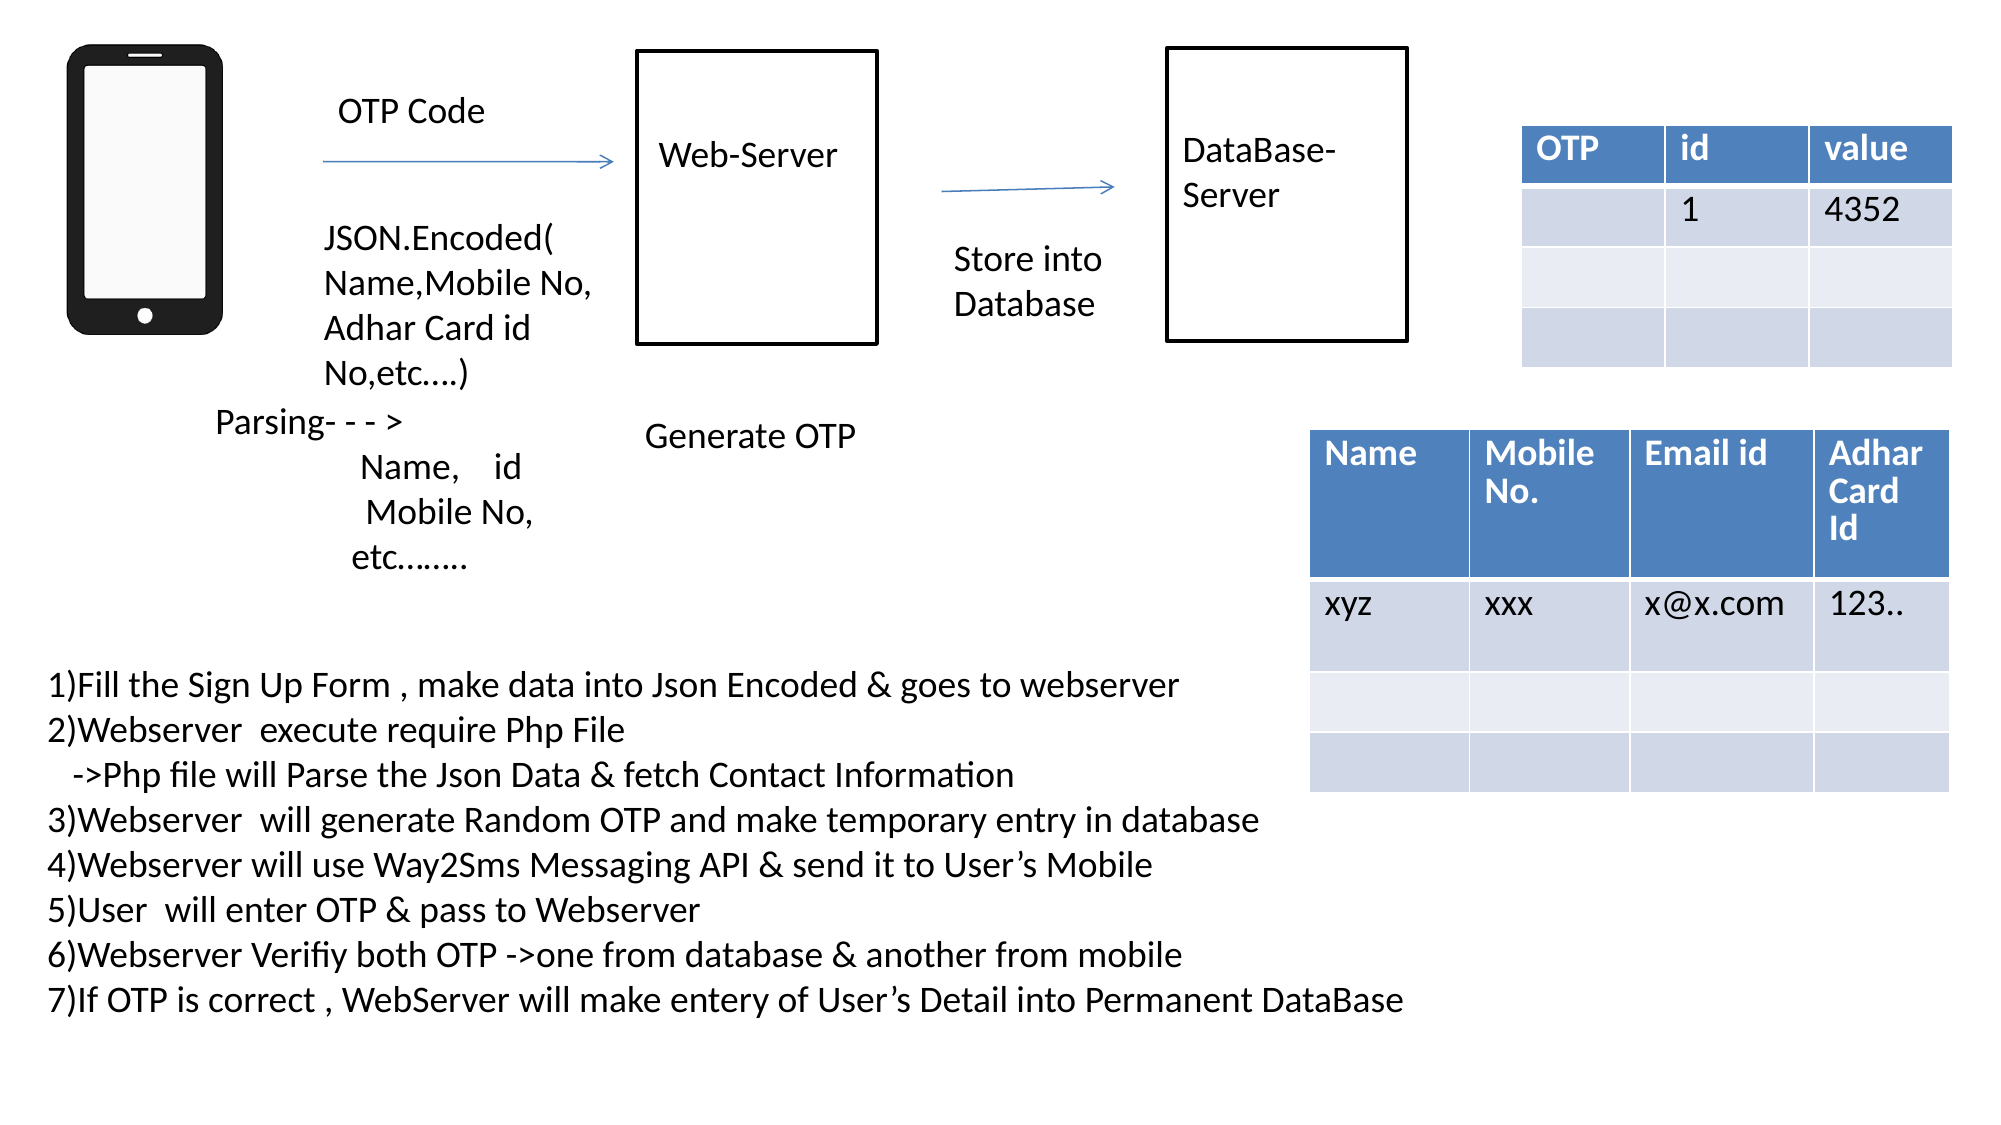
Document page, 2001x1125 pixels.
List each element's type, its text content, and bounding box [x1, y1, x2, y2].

text_box [635, 49, 879, 346]
table_header id [1666, 126, 1808, 183]
table_cell [1522, 189, 1664, 246]
table_header value [1810, 126, 1952, 183]
table_header Name [1310, 430, 1469, 577]
text_box JSON.Encoded( Name,Mobile No, Adhar Card id No,etc….) [309, 205, 635, 389]
table_cell [1810, 248, 1952, 307]
table_cell [1631, 733, 1813, 792]
table_cell 123.. [1815, 582, 1949, 671]
text_box OTP Code [323, 78, 600, 139]
table_cell 1 [1666, 189, 1808, 246]
table_cell 4352 [1810, 189, 1952, 246]
table_cell [1666, 248, 1808, 307]
table_cell [1522, 308, 1664, 367]
text_box Generate OTP [629, 403, 944, 509]
table_cell [1631, 673, 1813, 731]
table_cell [1666, 308, 1808, 367]
table_header OTP [1522, 126, 1664, 183]
table_cell [1310, 733, 1469, 792]
picture [0, 41, 289, 337]
text_box Store into Database [939, 226, 1120, 331]
table_header Email id [1631, 430, 1813, 577]
table_cell [1470, 733, 1629, 792]
table_cell xxx [1470, 582, 1629, 671]
table_cell [1522, 248, 1664, 307]
text_box 1)Fill the Sign Up Form , make data into Json Encoded & goes to webserver 2)Webserver execute require Php File ->Php file will Parse the Json Data & fetch Contact Information 3)Webserver will generate Random OTP and make temporary entry in database 4)Webserver will use Way2Sms Messaging API & send it to User’s Mobile 5)User will enter OTP & pass to Webserver 6)Webserver Verifiy both OTP ->one from database & another from mobile 7)If OTP is correct , WebServer will make entery of User’s Detail into Permanent DataBase [32, 653, 1939, 1073]
text_box Parsing- - - > Name, id Mobile No, etc…….. [200, 389, 755, 630]
table_header Adhar Card Id [1815, 430, 1949, 577]
table_cell xyz [1310, 582, 1469, 671]
text_box Web-Server [643, 122, 861, 182]
table_cell [1810, 308, 1952, 367]
table_cell [1815, 673, 1949, 731]
table_cell x@x.com [1631, 582, 1813, 671]
table_cell [1815, 733, 1949, 792]
table_header MobileNo. [1470, 430, 1629, 577]
text_box DataBase-Server [1167, 117, 1417, 223]
table_cell [1310, 673, 1469, 731]
table_cell [1470, 673, 1629, 731]
text_box [1165, 46, 1409, 343]
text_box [941, 186, 1115, 192]
